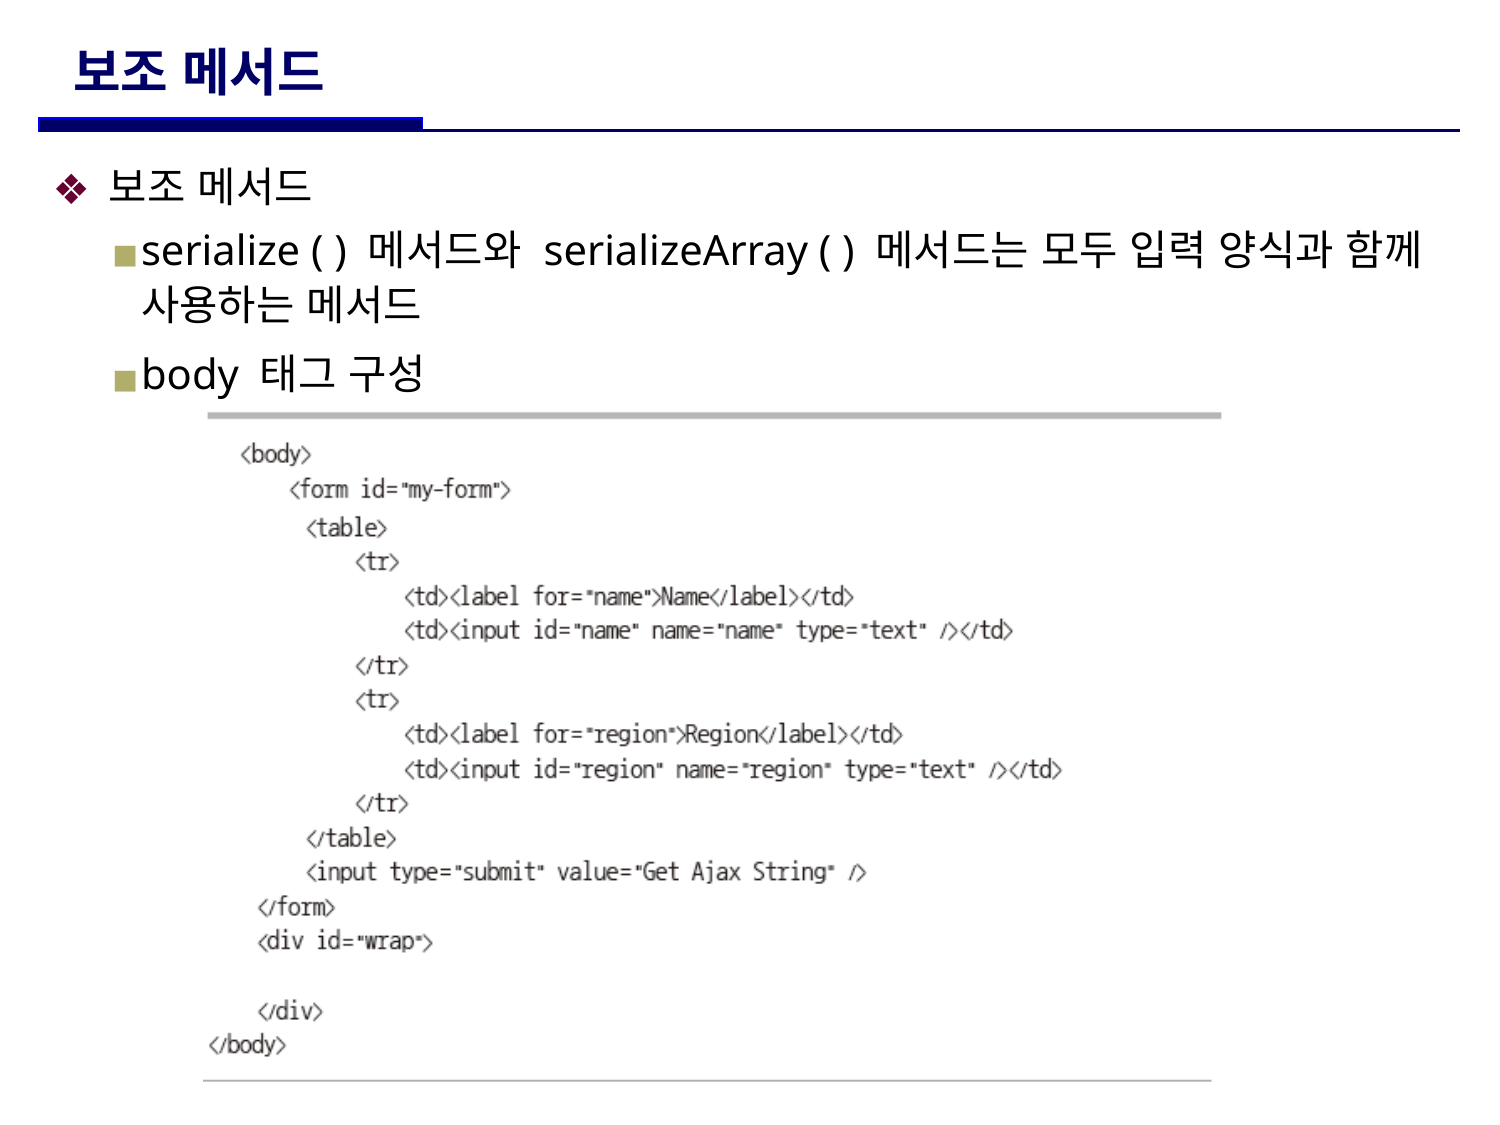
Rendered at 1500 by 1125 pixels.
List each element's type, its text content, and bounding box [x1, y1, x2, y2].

picture [202, 408, 1222, 1087]
title 보조 메서드 [58, 31, 1077, 110]
list 보조 메서드 serialize ( ) 메서드와 serializeArray ( ) 메서드는 모두 입력 양식과 함께 사용하는 메서드 body 태그 구성 [37, 152, 1463, 1091]
